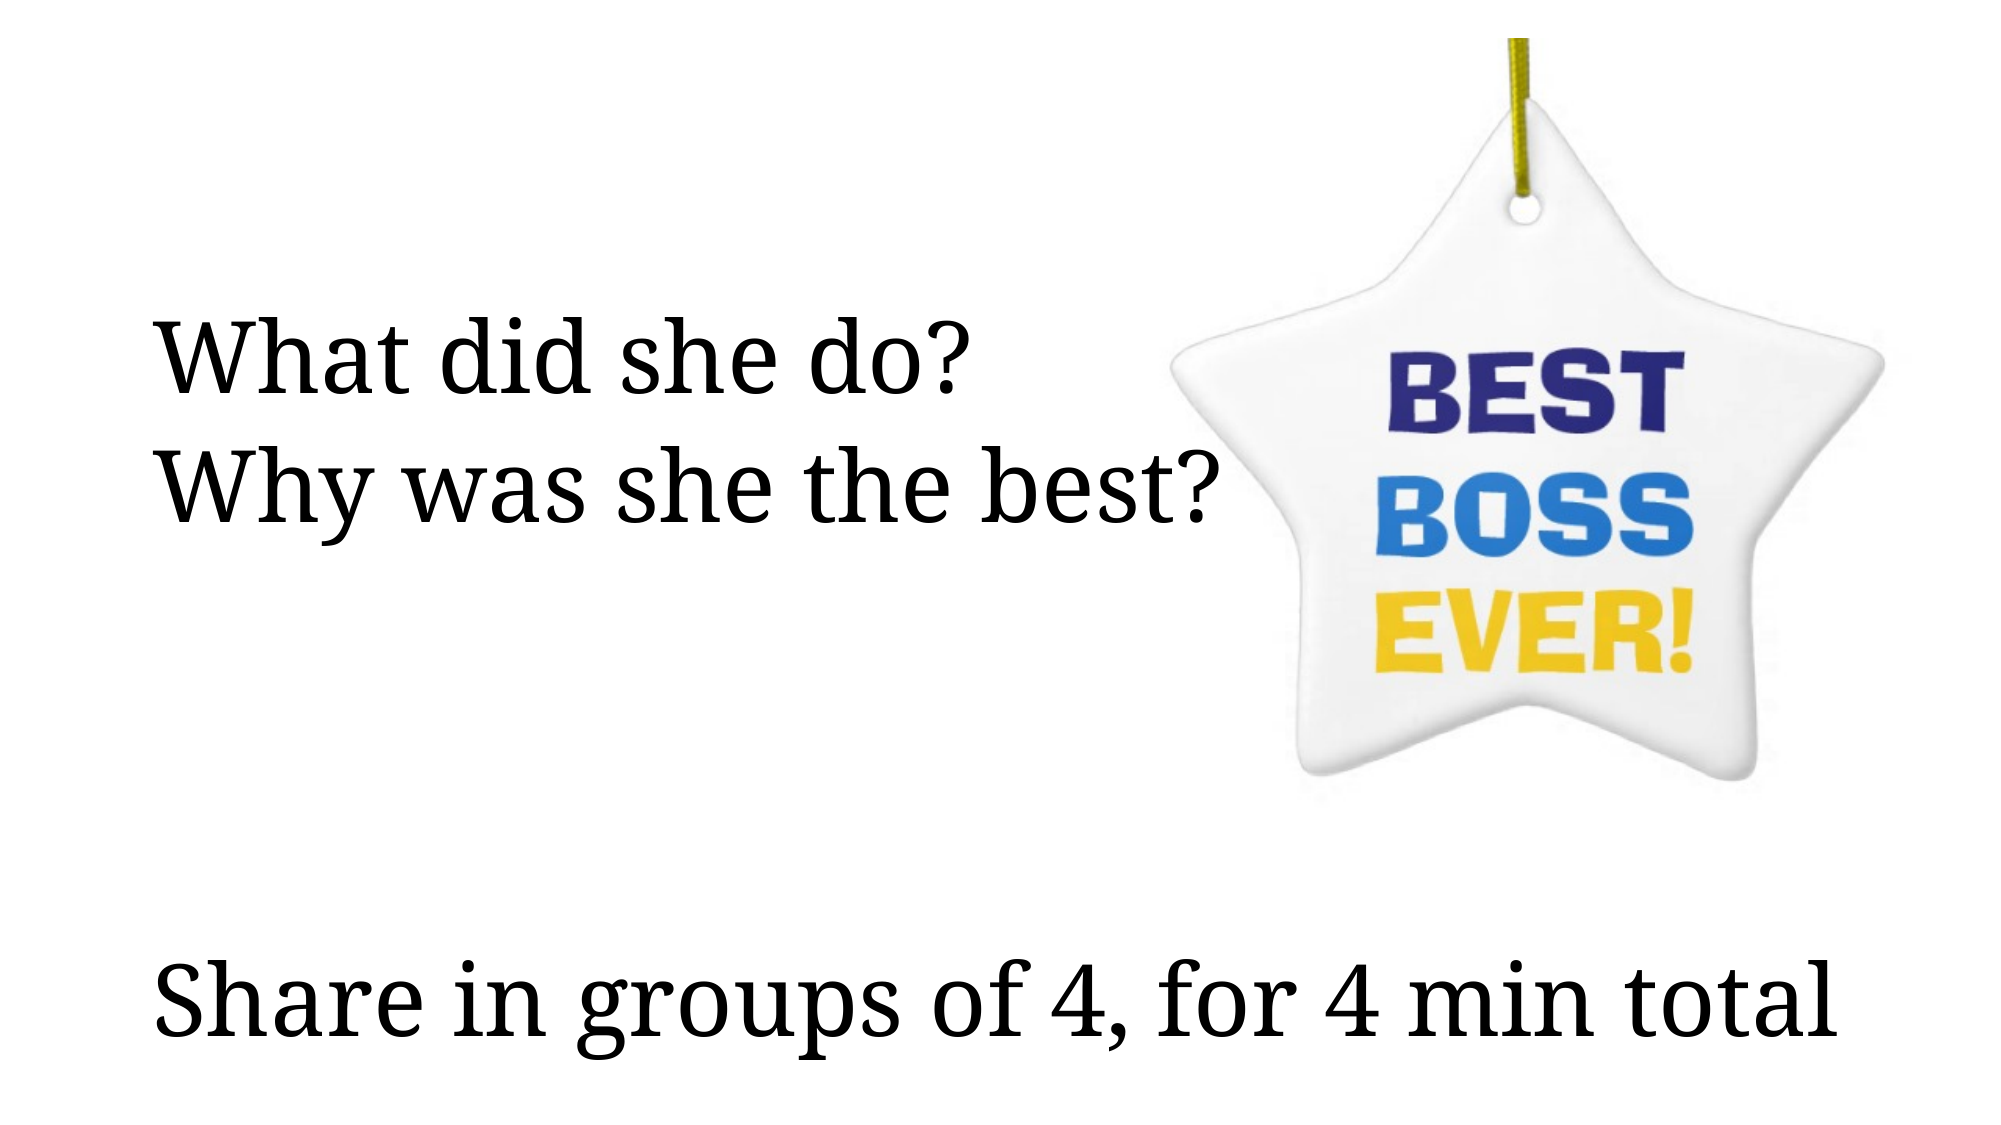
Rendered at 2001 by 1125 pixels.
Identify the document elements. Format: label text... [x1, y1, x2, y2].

picture [1123, 38, 1924, 839]
list What did she do? Why was she the best? Share in groups of 4, for 4 min total [137, 299, 1863, 1091]
